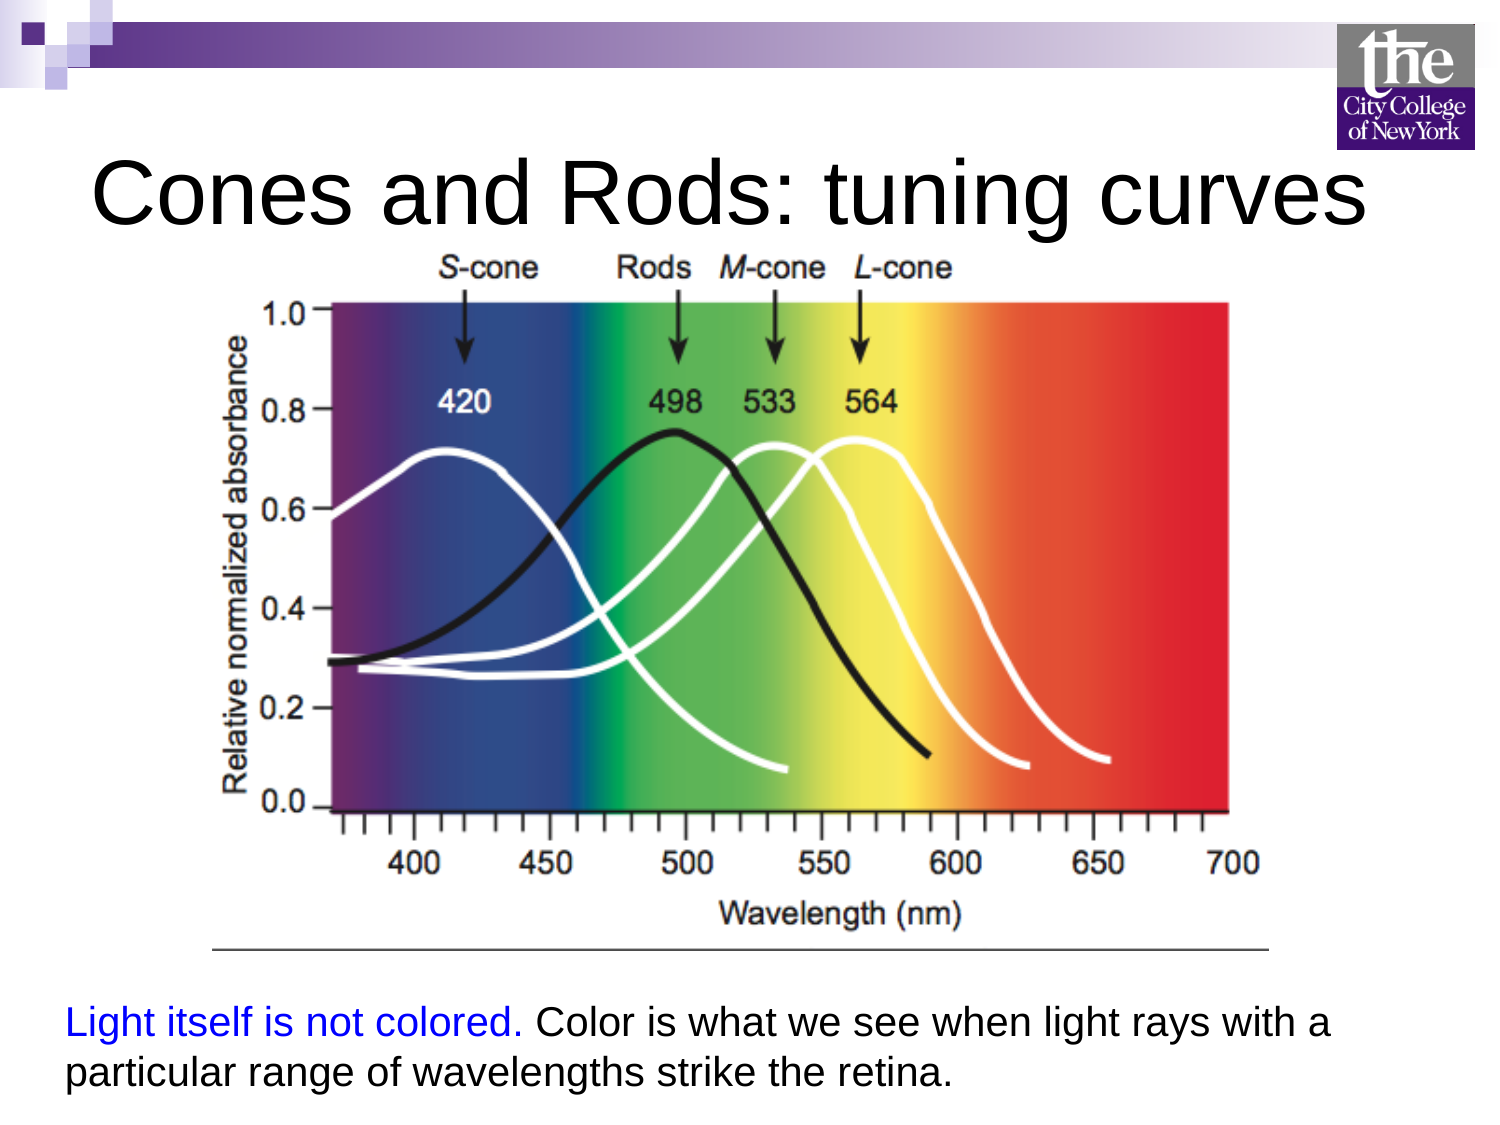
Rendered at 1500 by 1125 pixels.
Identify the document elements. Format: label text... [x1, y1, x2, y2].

text_box Light itself is not colored. Color is what we see when light rays with a particular range of wavelengths strike the retina. [50, 987, 1363, 1103]
title Cones and Rods: tuning curves [74, 74, 1426, 301]
picture [1337, 24, 1475, 150]
picture [212, 249, 1269, 951]
